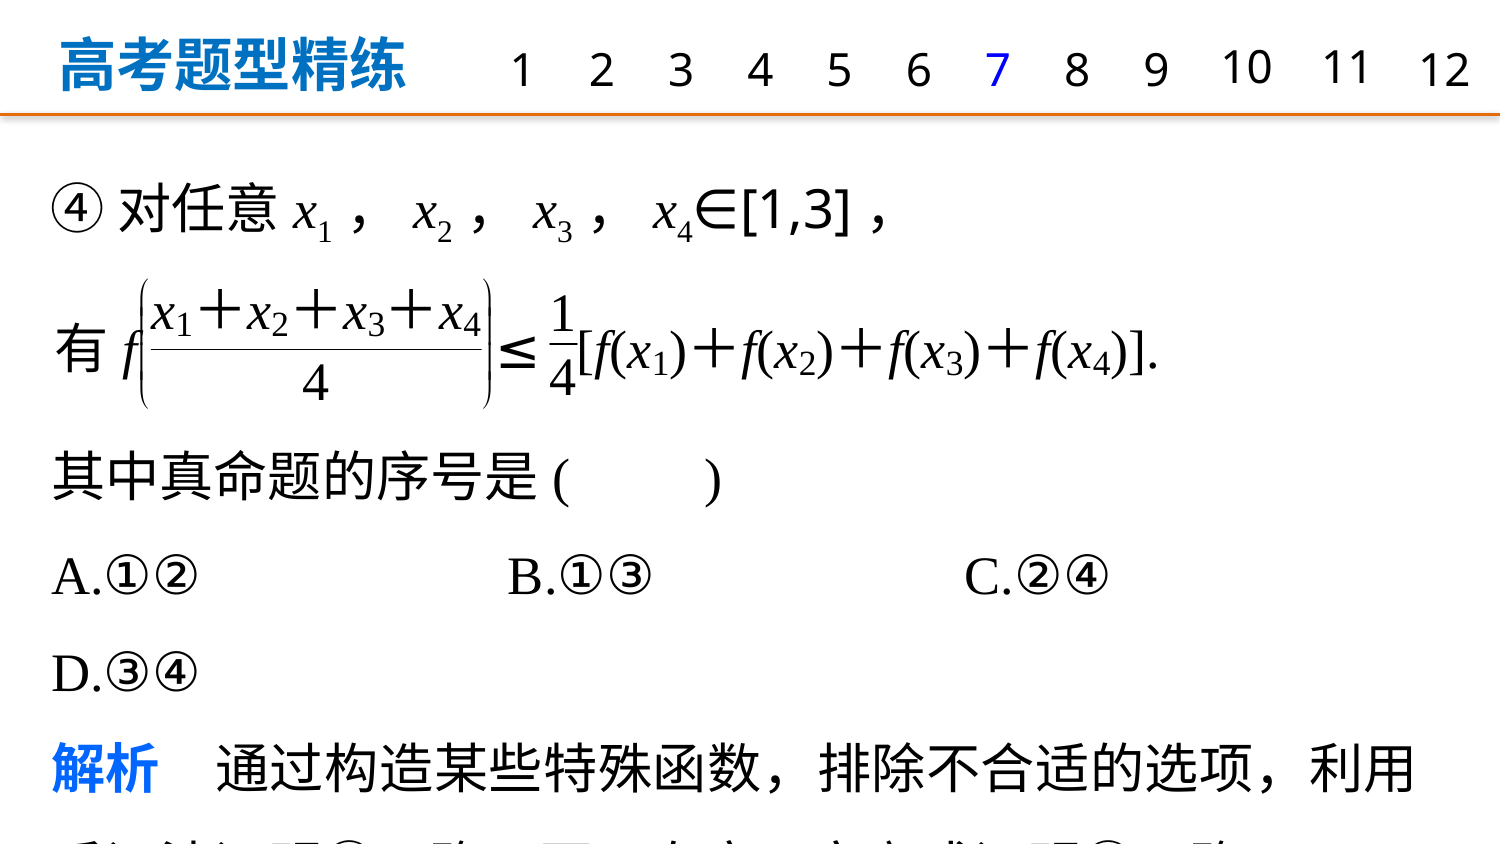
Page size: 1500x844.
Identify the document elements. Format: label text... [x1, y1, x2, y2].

text_box 1 [488, 36, 558, 106]
text_box 7 [963, 36, 1033, 106]
text_box 6 [884, 36, 954, 106]
text_box 5 [804, 36, 875, 106]
text_box 4 [725, 36, 796, 106]
text_box 高考题型精练 [43, 20, 423, 105]
text_box 8 [1042, 36, 1113, 106]
text_box 10 [1201, 36, 1293, 101]
text_box 12 [1402, 36, 1486, 106]
text_box 其中真命题的序号是( ) A.①② B.①③ C.②④ D.③④ 解析 通过构造某些特殊函数，排除不合适的选项，利用反证法证明③正确，再两次应用定义式证明④正确. [36, 402, 1433, 844]
text_box 11 [1301, 36, 1394, 101]
text_box ④对任意x1，x2，x3，x4∈[1,3]， [35, 126, 1460, 256]
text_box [54, 262, 1311, 454]
text_box 2 [567, 36, 637, 106]
text_box 3 [646, 36, 716, 106]
text_box 9 [1121, 36, 1192, 106]
